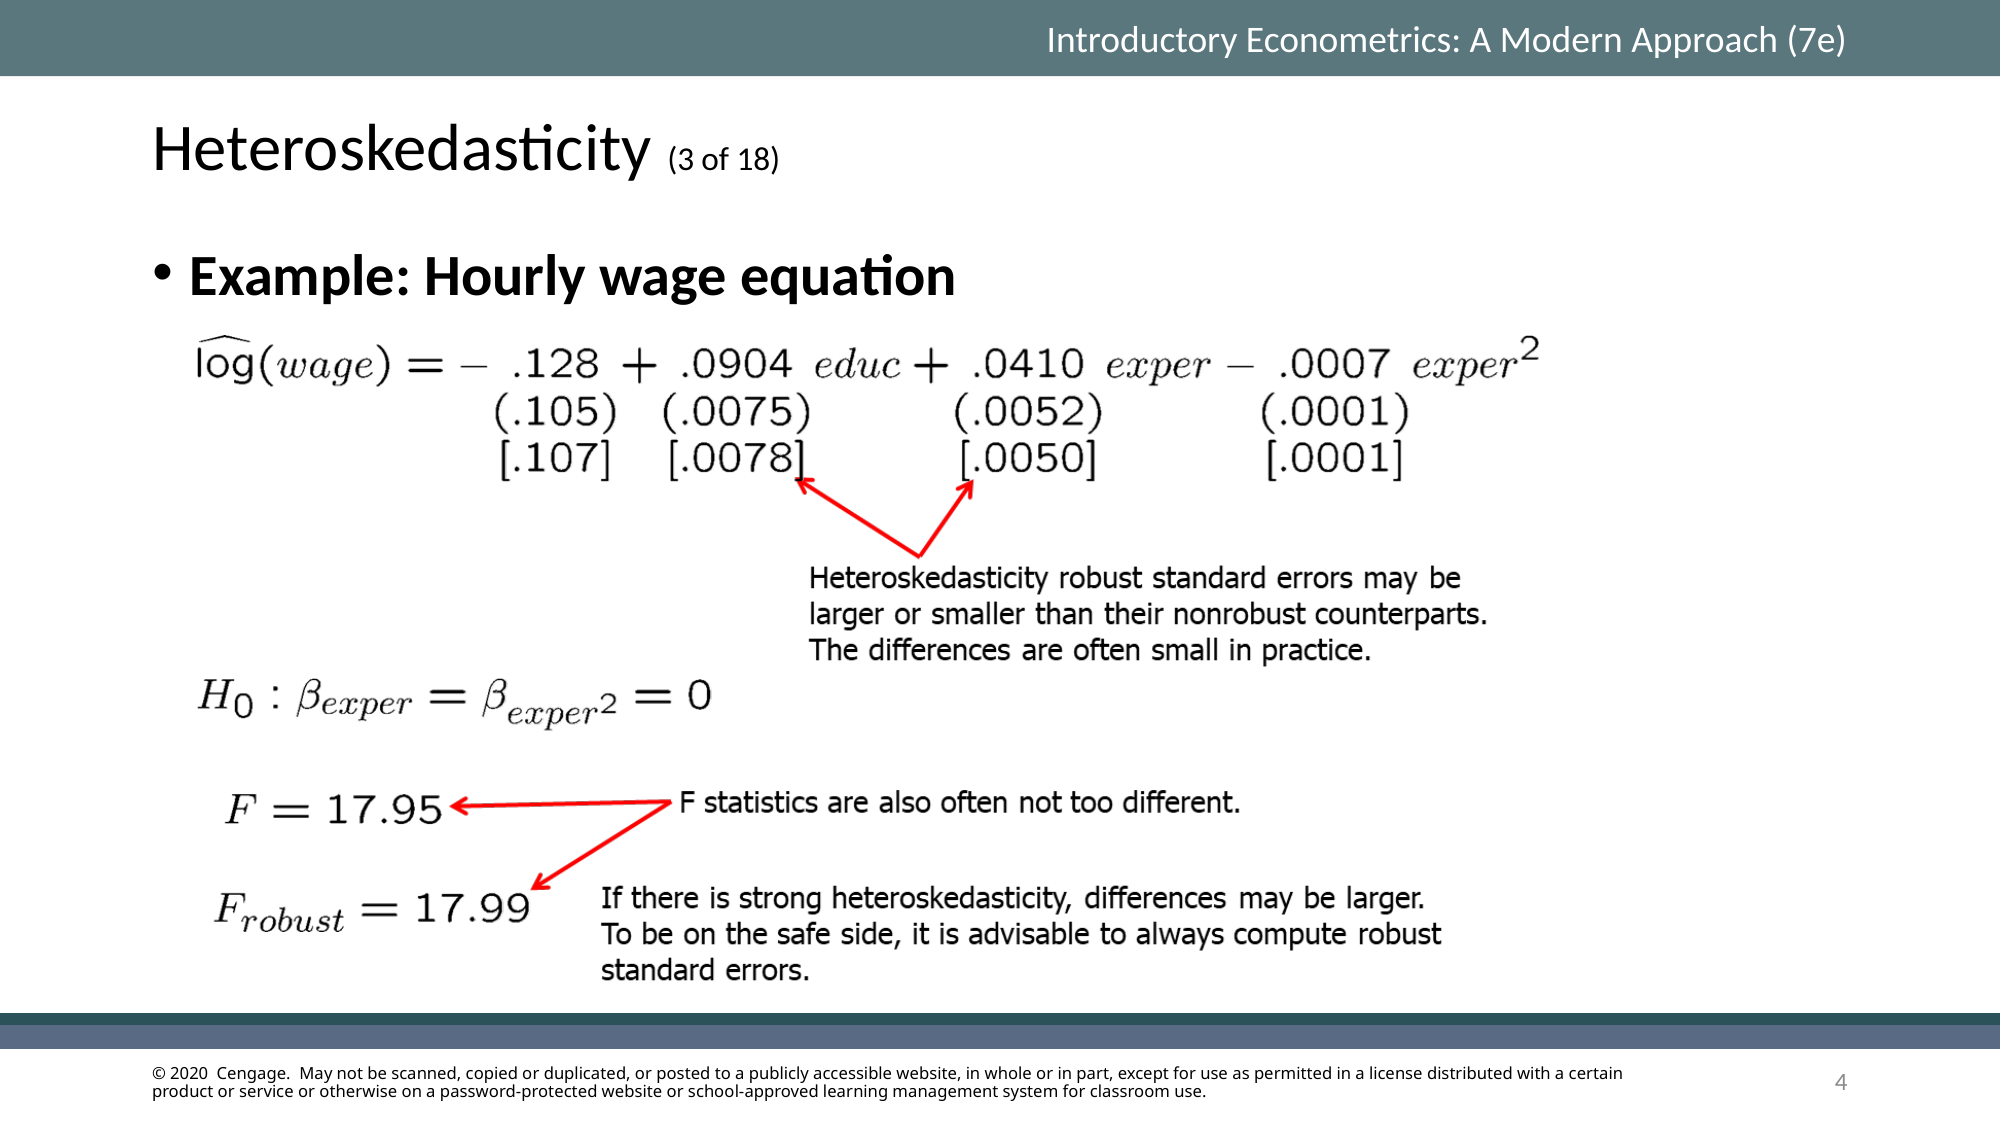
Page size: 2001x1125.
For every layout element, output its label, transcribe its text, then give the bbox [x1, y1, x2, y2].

list Example: Hourly wage equation [137, 238, 1863, 327]
slide_number 4 [1759, 1057, 1863, 1103]
picture [197, 335, 1539, 1005]
title Heteroskedasticity (3 of 18) [137, 104, 1863, 225]
